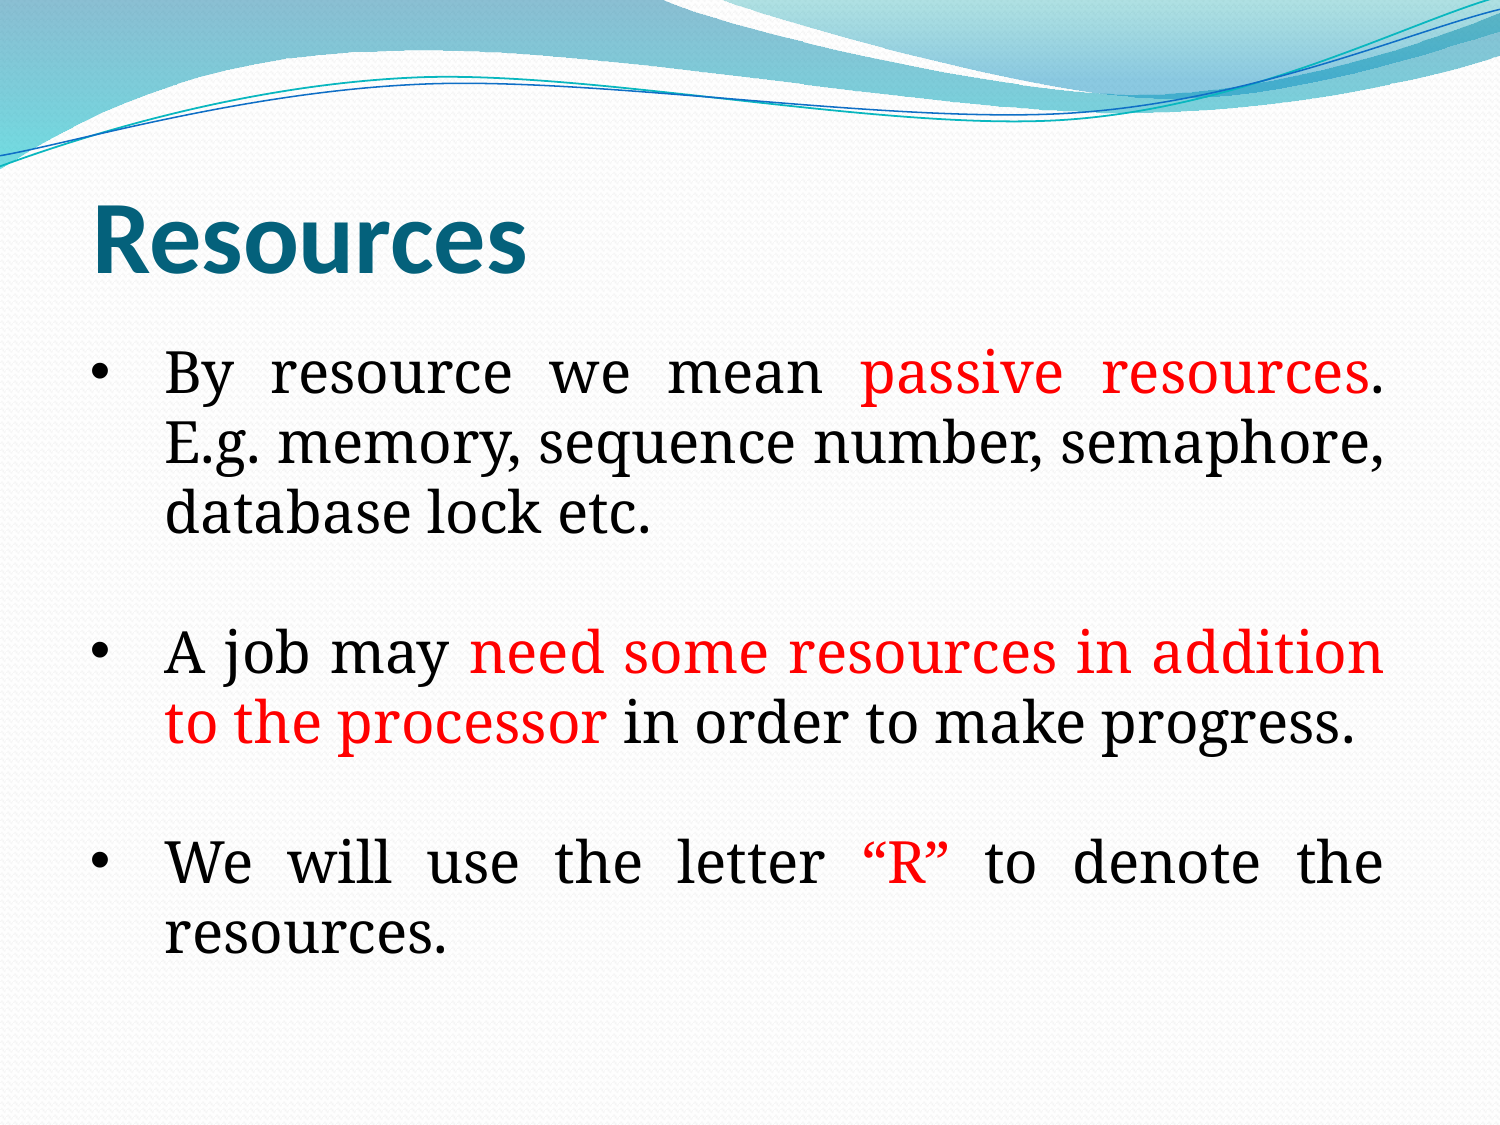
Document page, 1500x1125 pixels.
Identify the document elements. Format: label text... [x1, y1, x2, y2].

text_box Resources [77, 162, 544, 303]
text_box By resource we mean passive resources. E.g. memory, sequence number, semaphore, database lock etc. A job may need some resources in addition to the processor in order to make progress. We will use the letter “R” to denote the resources. [75, 327, 1400, 1043]
